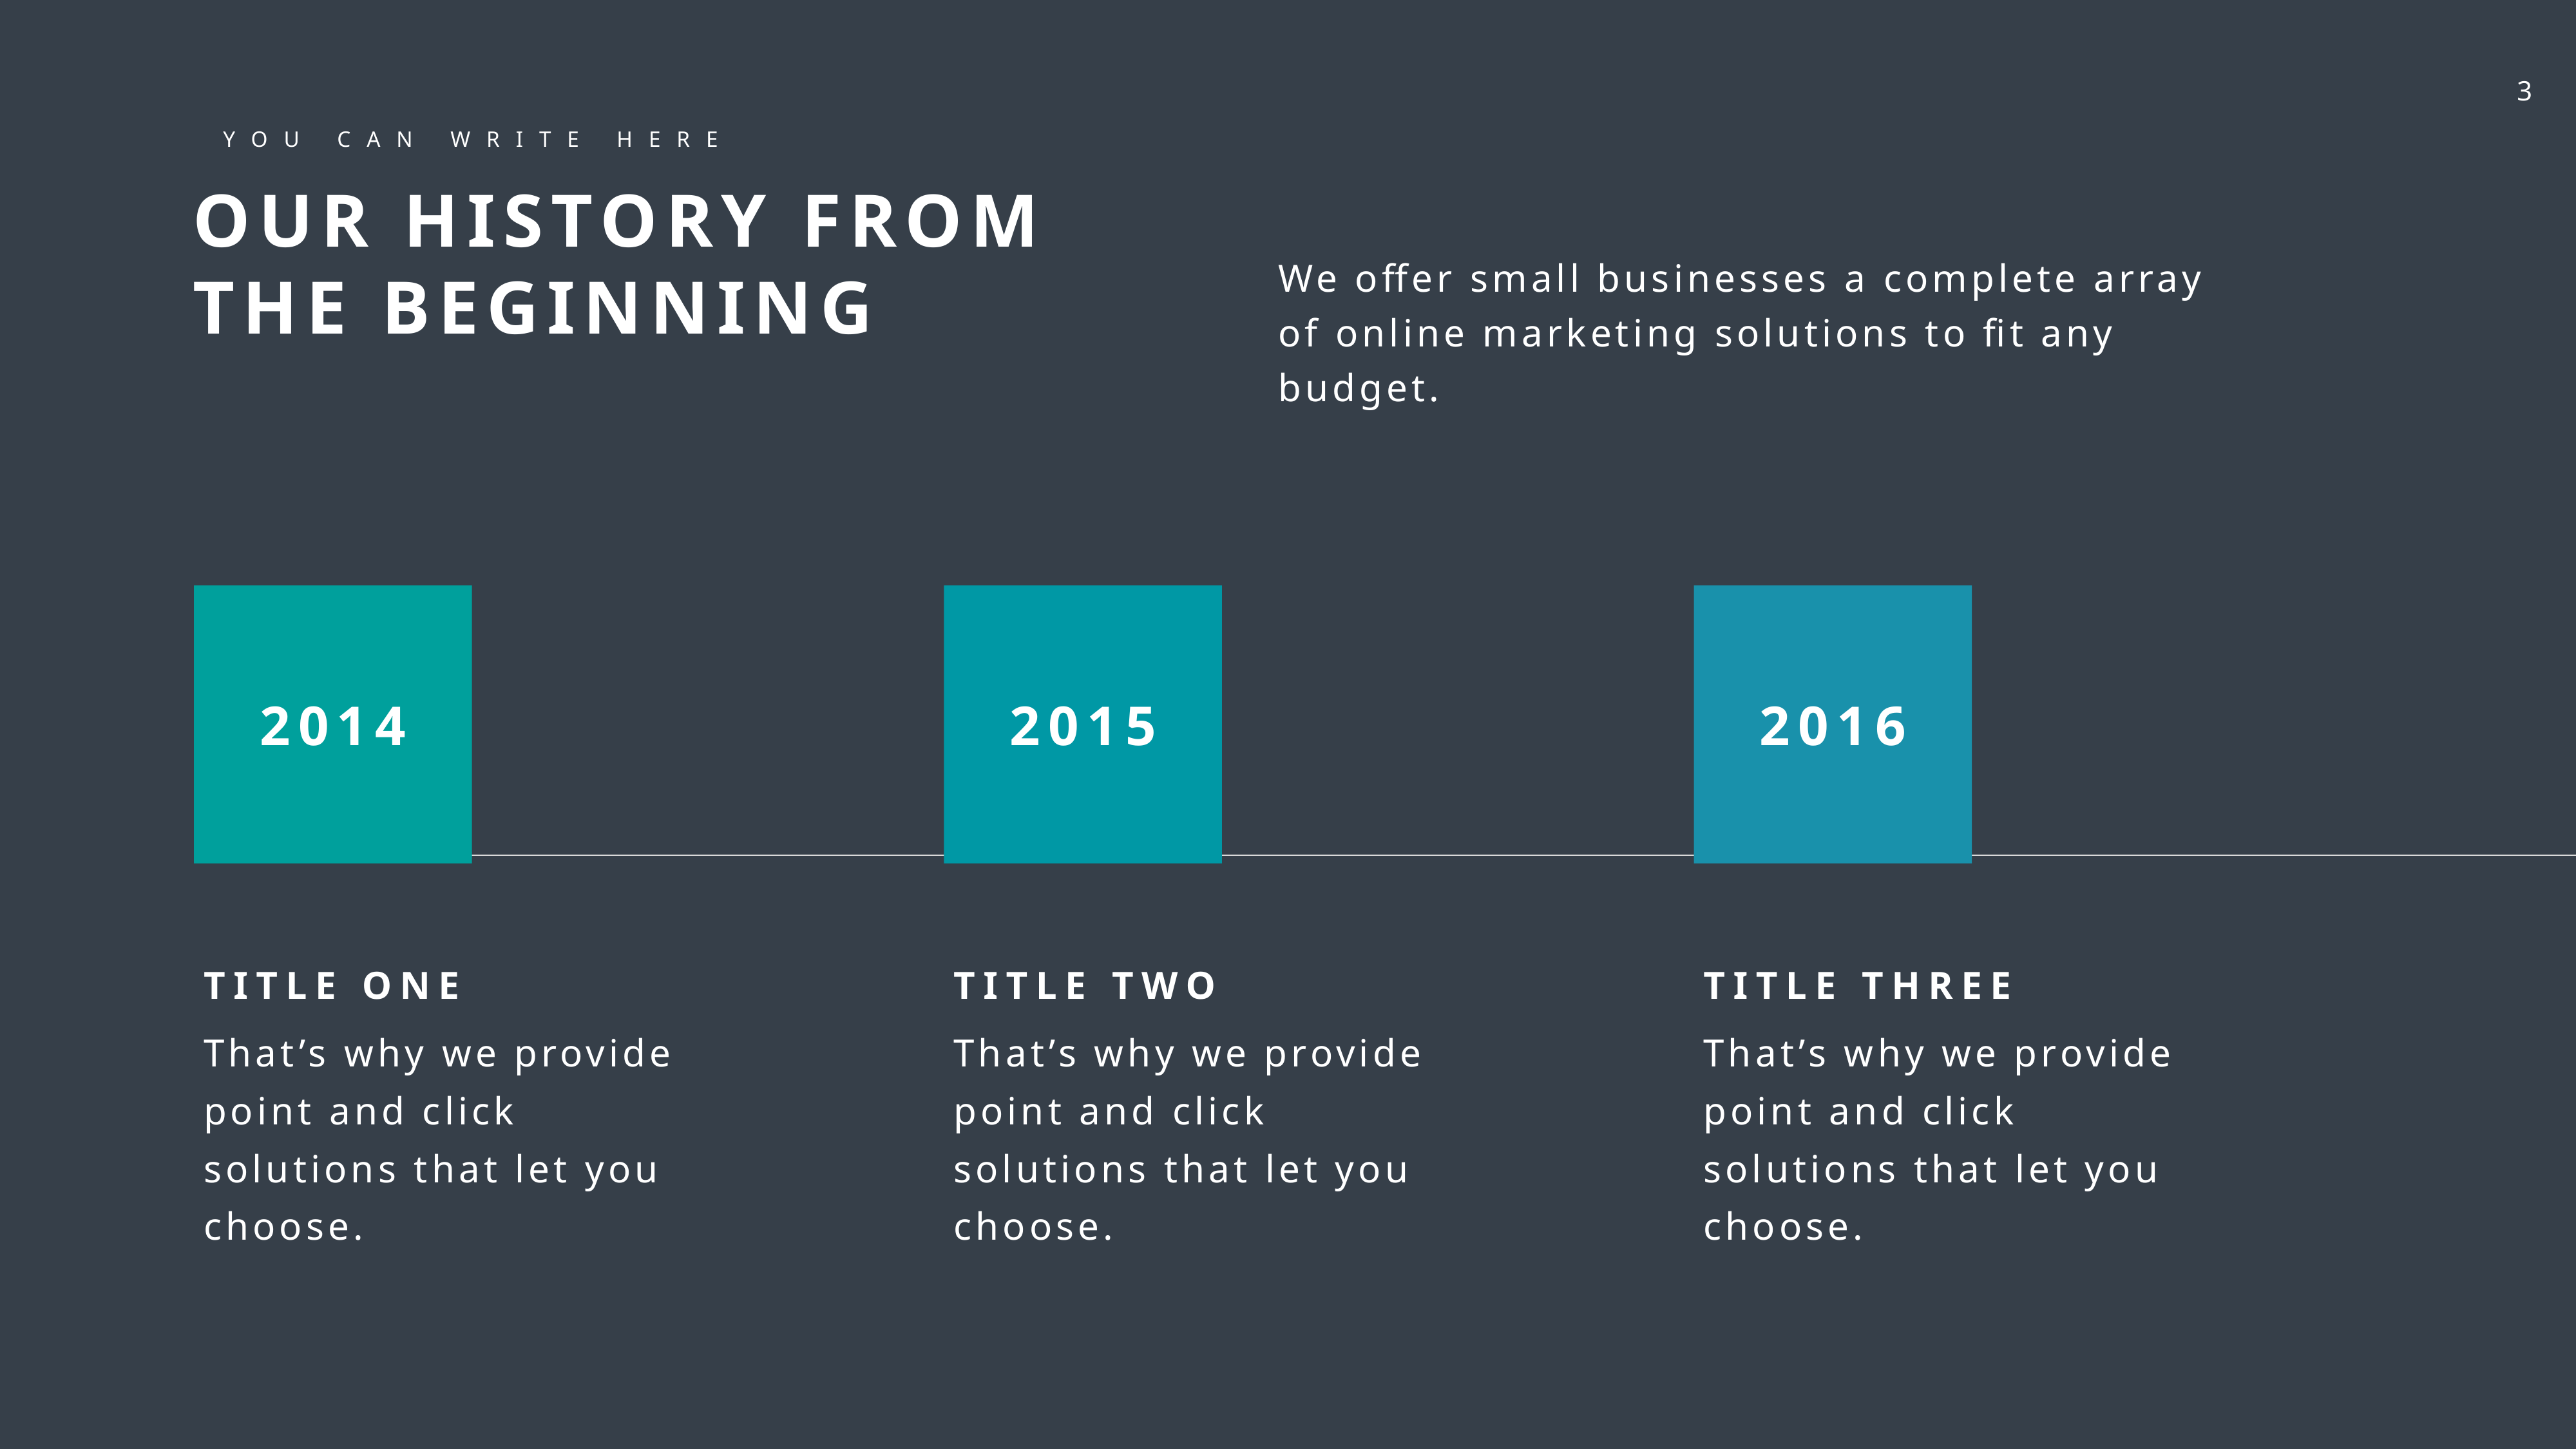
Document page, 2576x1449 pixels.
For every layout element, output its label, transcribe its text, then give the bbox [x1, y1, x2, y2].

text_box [194, 956, 721, 1191]
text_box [194, 585, 2576, 864]
text_box We offer small businesses a complete array of online marketing solutions to fit any budget. [1268, 240, 2221, 414]
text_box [183, 120, 1212, 355]
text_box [1693, 956, 2221, 1191]
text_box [944, 956, 1471, 1191]
